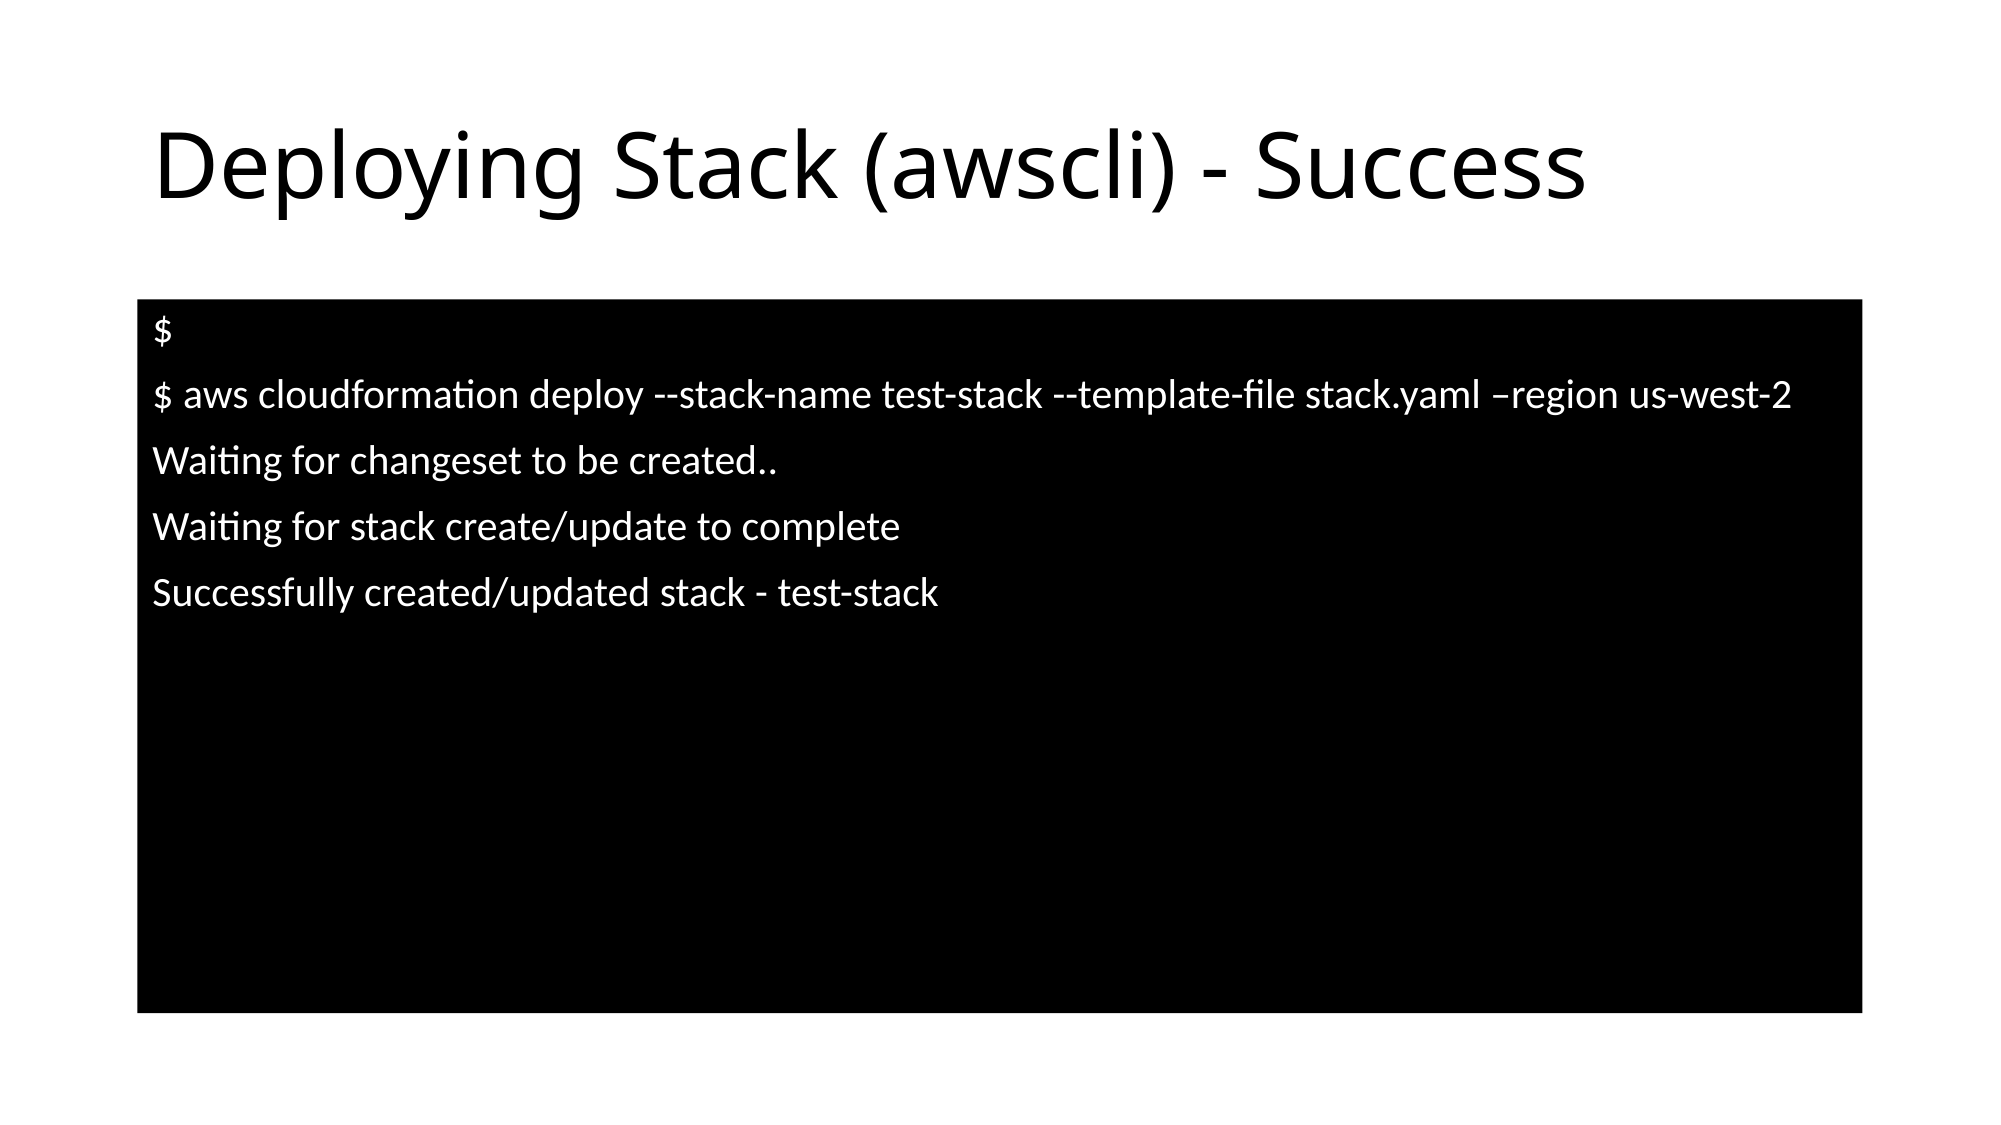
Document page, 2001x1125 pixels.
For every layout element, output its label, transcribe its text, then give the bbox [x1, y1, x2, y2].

title Deploying Stack (awscli) - Success [137, 59, 1863, 278]
list $ $ aws cloudformation deploy --stack-name test-stack --template-file stack.yaml –region us-west-2 Waiting for changeset to be created.. Waiting for stack create/update to complete Successfully created/updated stack - test-stack [137, 299, 1863, 1014]
